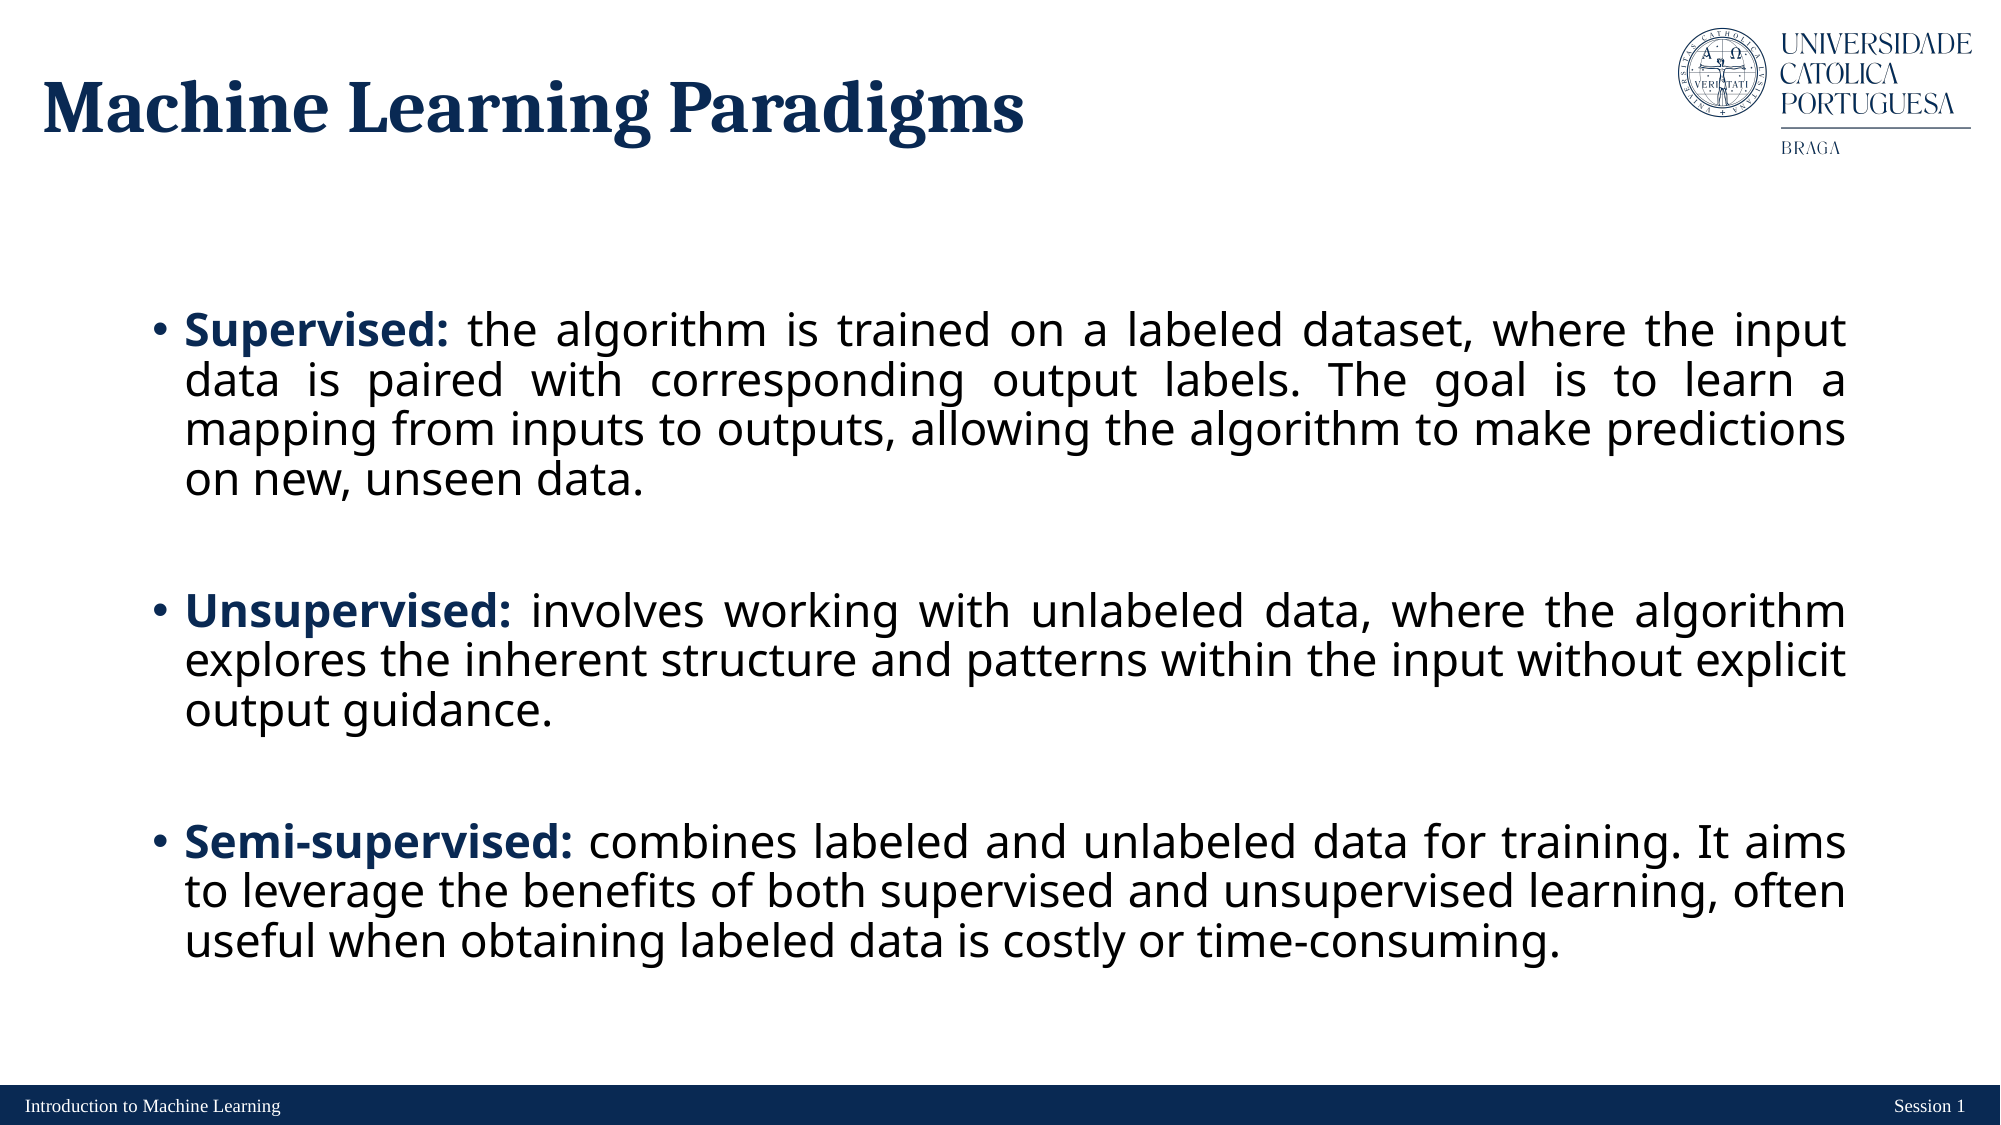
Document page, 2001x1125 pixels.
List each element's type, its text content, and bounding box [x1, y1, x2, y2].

text_box Session 1 [865, 1086, 1981, 1125]
picture [1672, 18, 1982, 163]
title Machine Learning Paradigms [27, 0, 1753, 218]
text_box [0, 1085, 2000, 1125]
list Supervised: the algorithm is trained on a labeled dataset, where the input data is paired with corresponding output labels. The goal is to learn a mapping from inputs to outputs, allowing the algorithm to make predictions on new, unseen data. Unsupervised: involves working with unlabeled data, where the algorithm explores the inherent structure and patterns within the input without explicit output guidance. Semi-supervised: combines labeled and unlabeled data for training. It aims to leverage the benefits of both supervised and unsupervised learning, often useful when obtaining labeled data is costly or time-consuming. [137, 299, 1863, 1014]
text_box Introduction to Machine Learning [9, 1086, 865, 1125]
